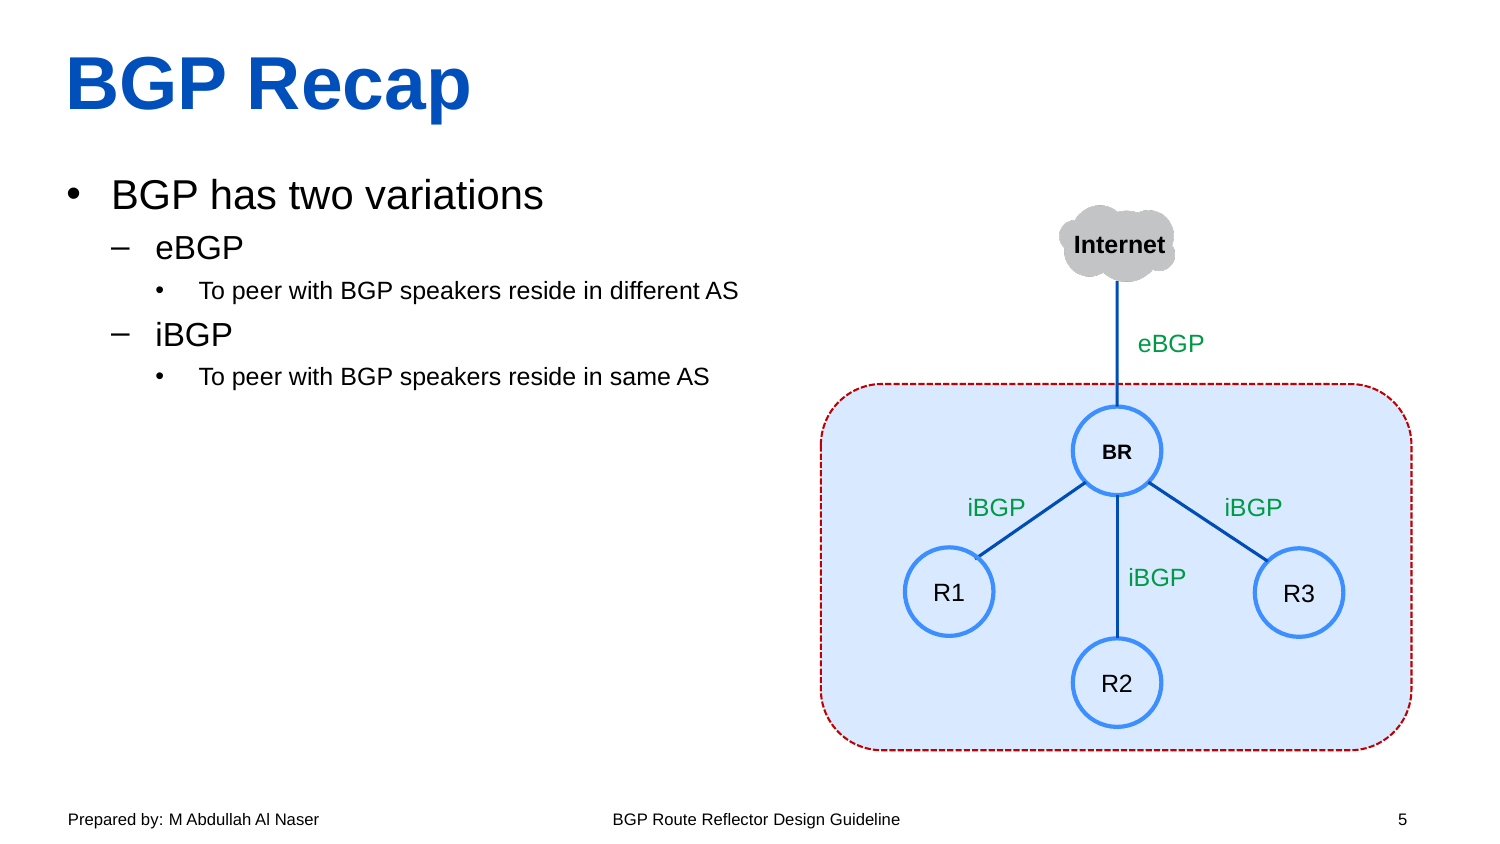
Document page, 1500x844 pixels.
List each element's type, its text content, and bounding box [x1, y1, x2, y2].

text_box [820, 205, 1412, 751]
list BGP has two variations eBGP To peer with BGP speakers reside in different AS iBGP To peer with BGP speakers reside in same AS [66, 167, 1437, 788]
title BGP Recap [64, 9, 1436, 151]
